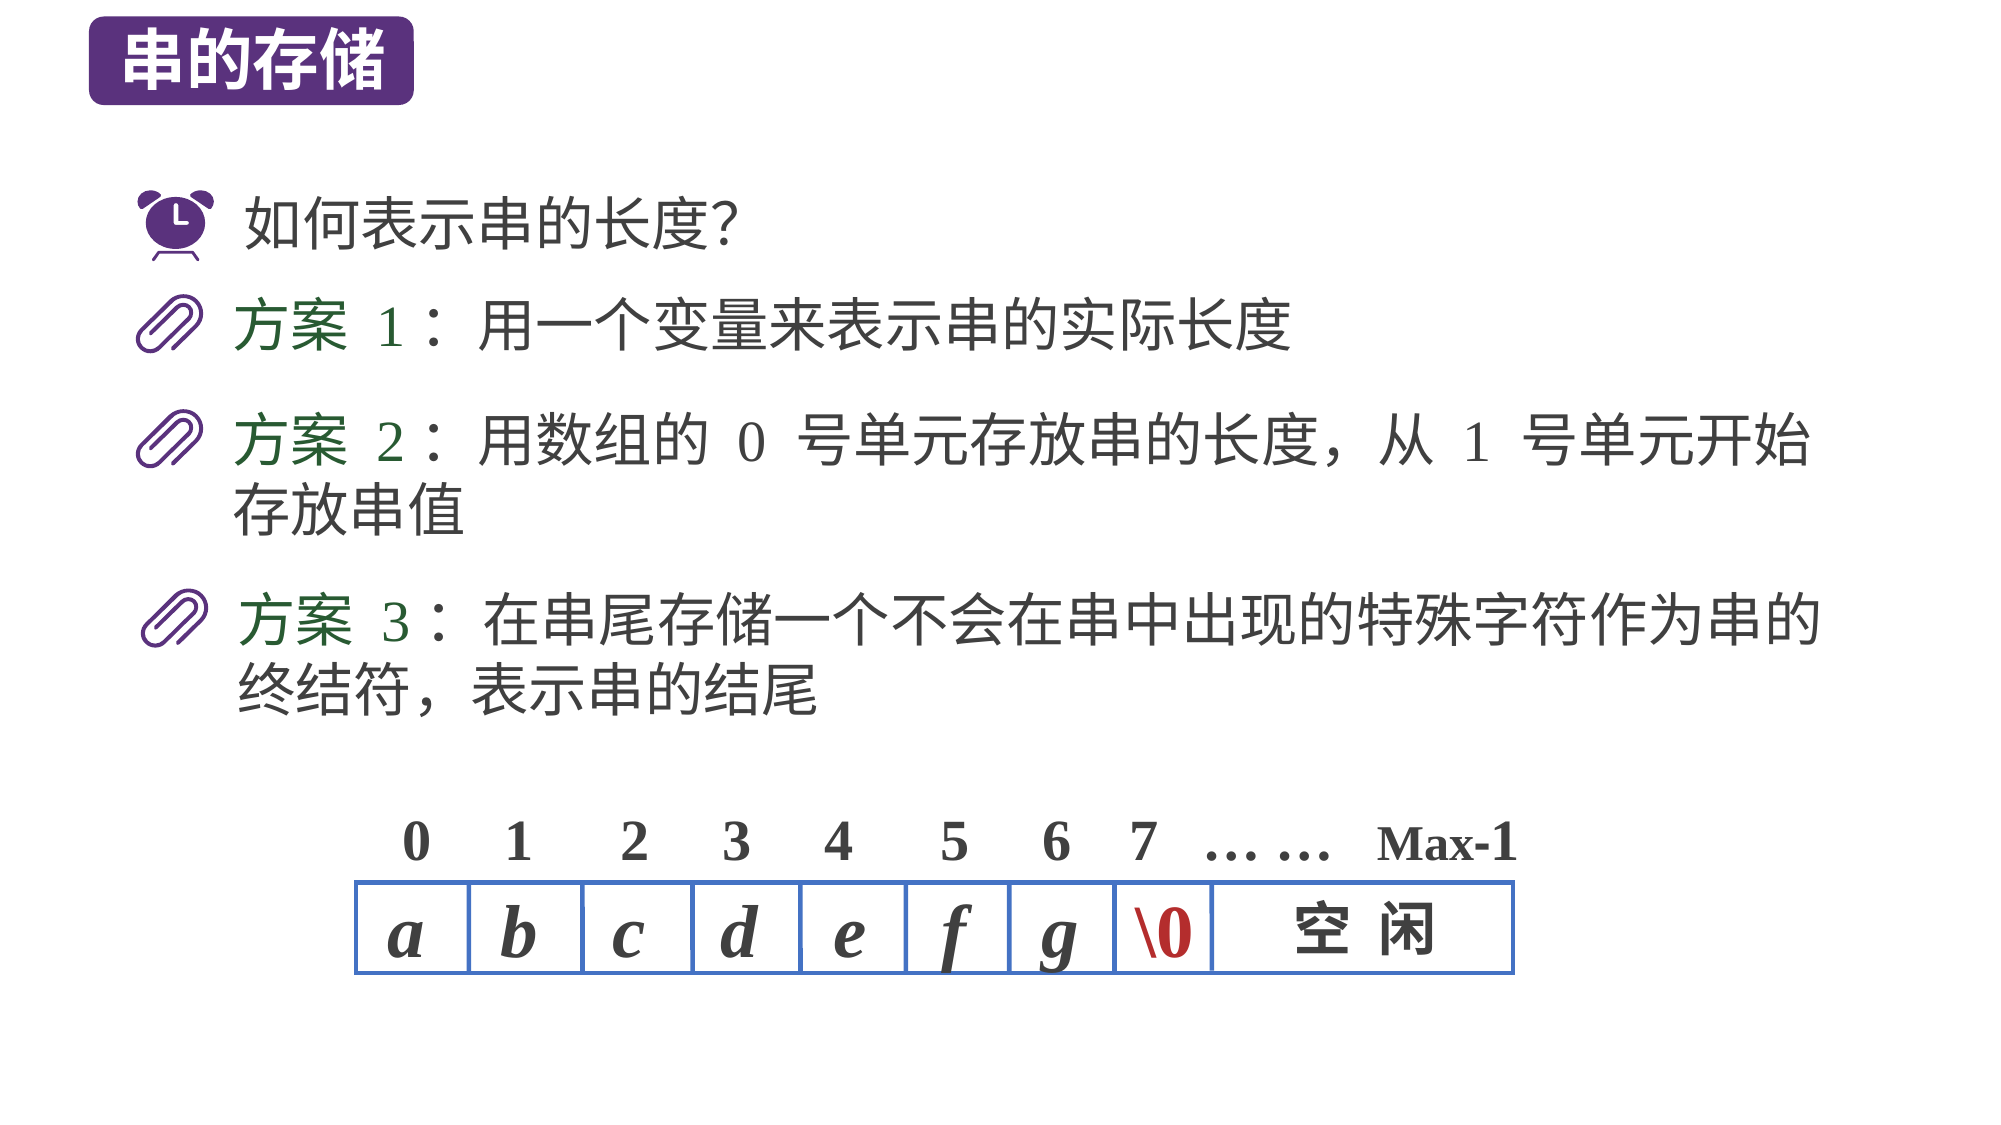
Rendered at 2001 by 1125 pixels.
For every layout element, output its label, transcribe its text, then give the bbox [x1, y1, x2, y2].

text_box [356, 800, 1549, 974]
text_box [134, 396, 1855, 553]
text_box [87, 15, 405, 107]
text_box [137, 179, 1319, 266]
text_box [134, 281, 1488, 367]
text_box 串的存储 [104, 10, 418, 105]
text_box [139, 575, 1890, 732]
